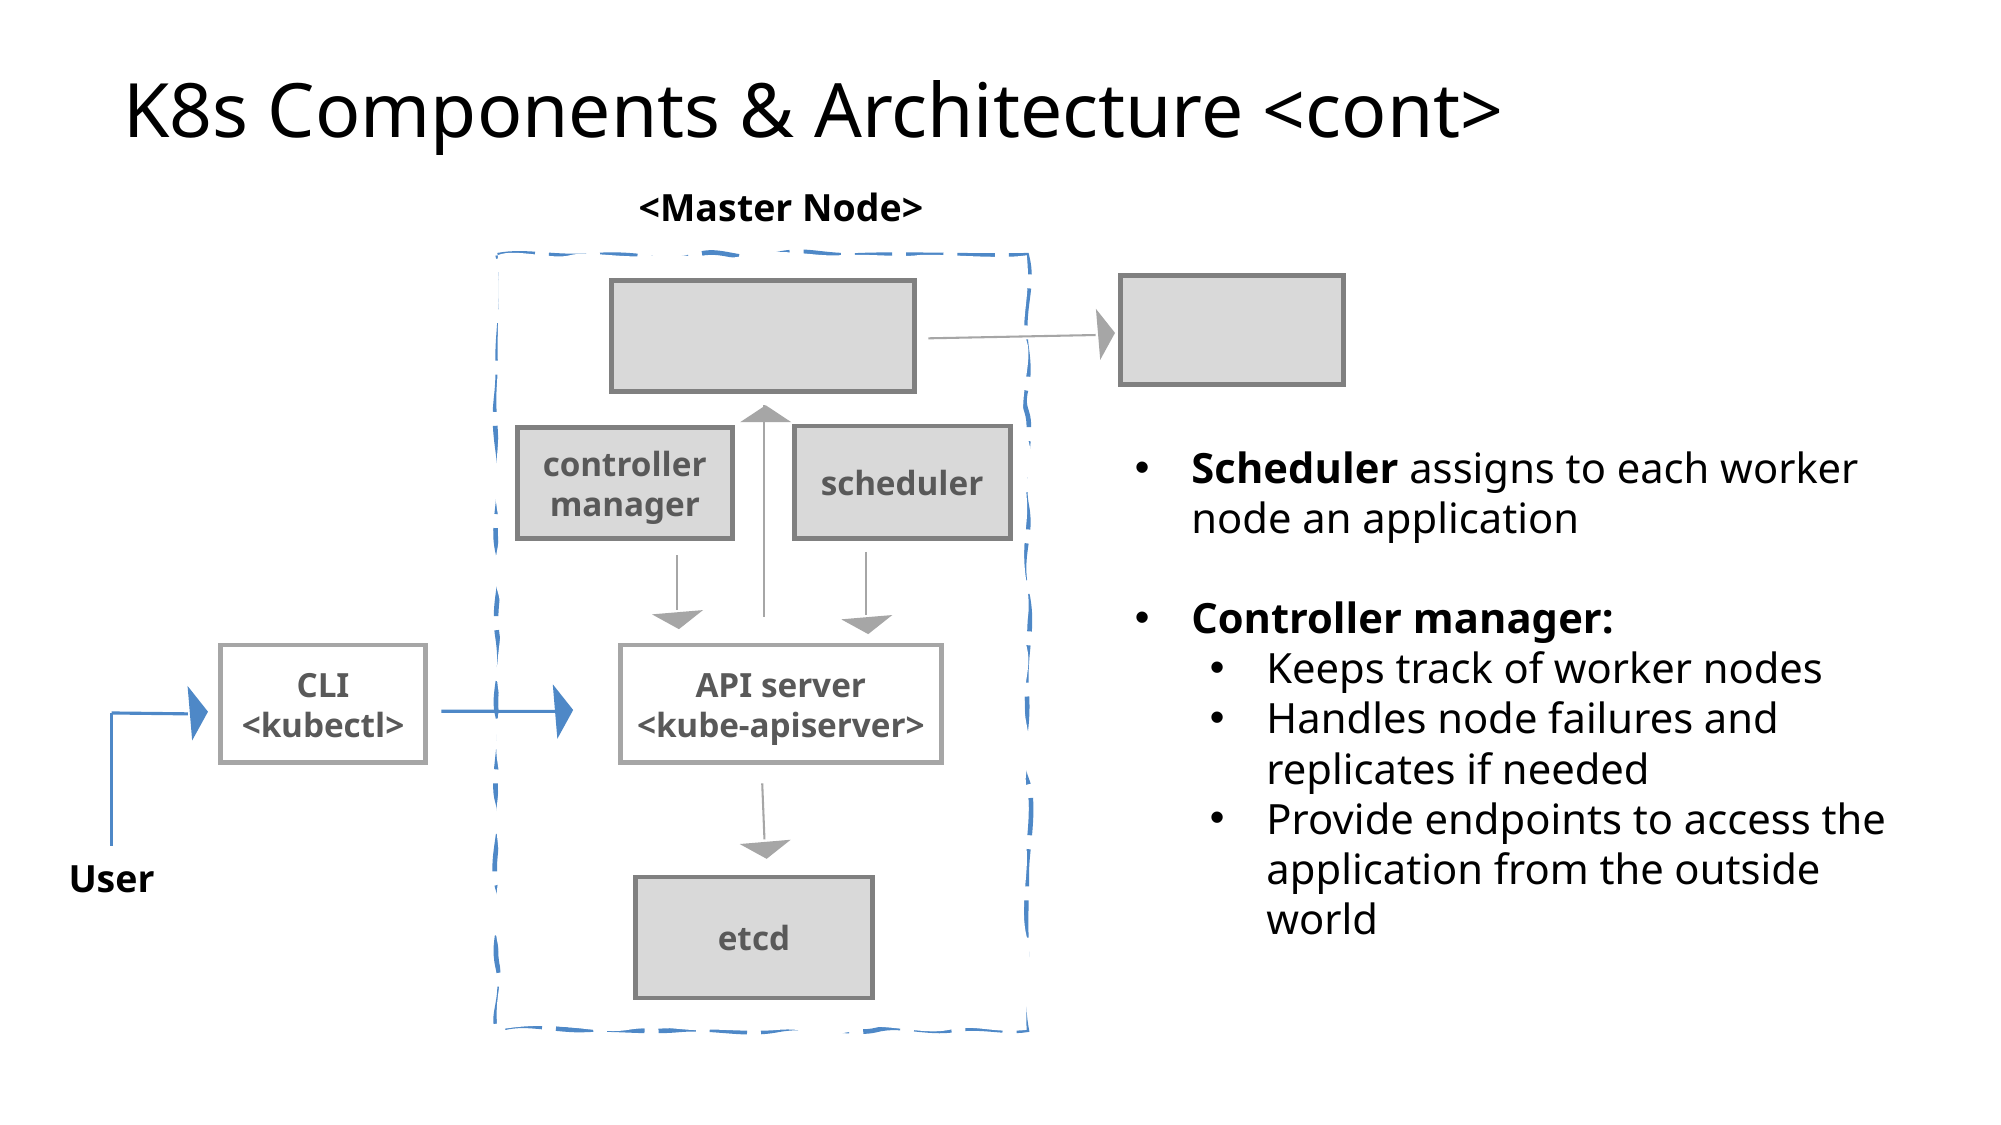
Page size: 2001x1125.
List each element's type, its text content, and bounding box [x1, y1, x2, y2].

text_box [0, 645, 572, 918]
text_box Scheduler assigns to each worker node an application Controller manager: Keeps track of worker nodes Handles node failures and replicates if needed Provide endpoints to access the application from the outside world [1344, 434, 1952, 1000]
title K8s Components & Architecture <cont> [108, 4, 1834, 223]
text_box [497, 177, 1344, 1030]
